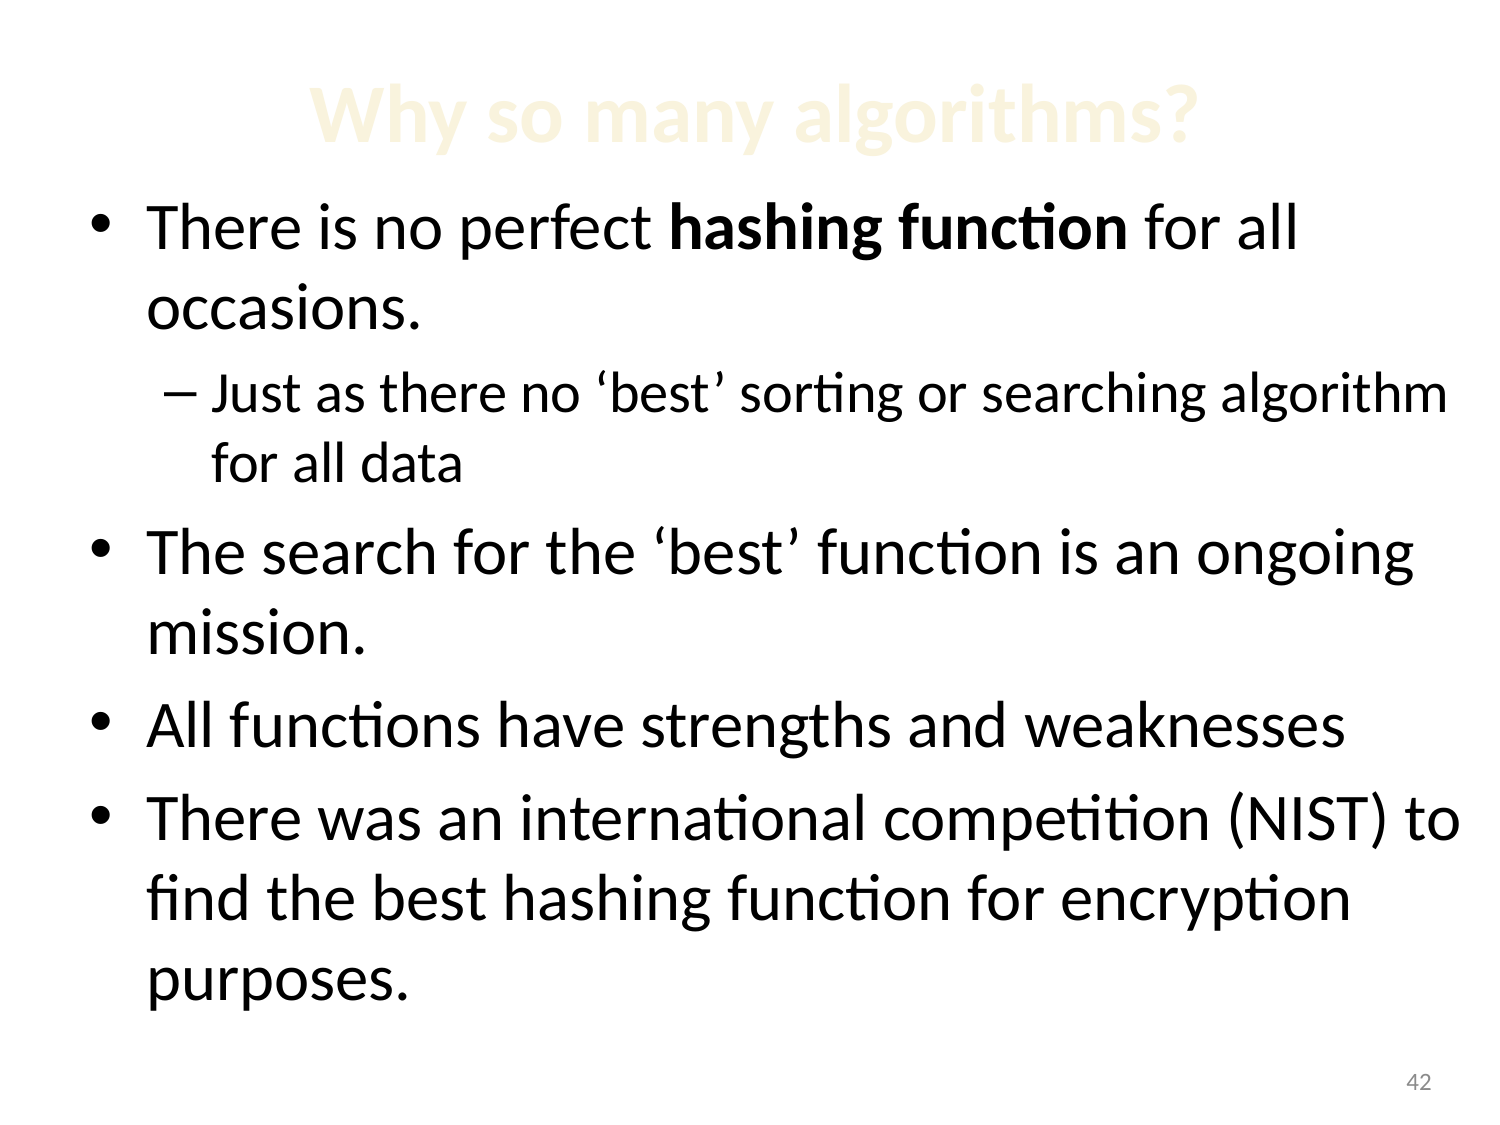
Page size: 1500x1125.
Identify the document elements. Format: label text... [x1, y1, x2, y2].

title Why so many algorithms? [29, 45, 1483, 173]
slide_number 1 [1376, 1058, 1447, 1103]
list There is no perfect hashing function for all occasions. Just as there no ‘best’ sorting or searching algorithm for all data The search for the ‘best’ function is an ongoing mission. All functions have strengths and weaknesses There was an international competition (NIST) to find the best hashing function for encryption purposes. [75, 175, 1483, 1038]
